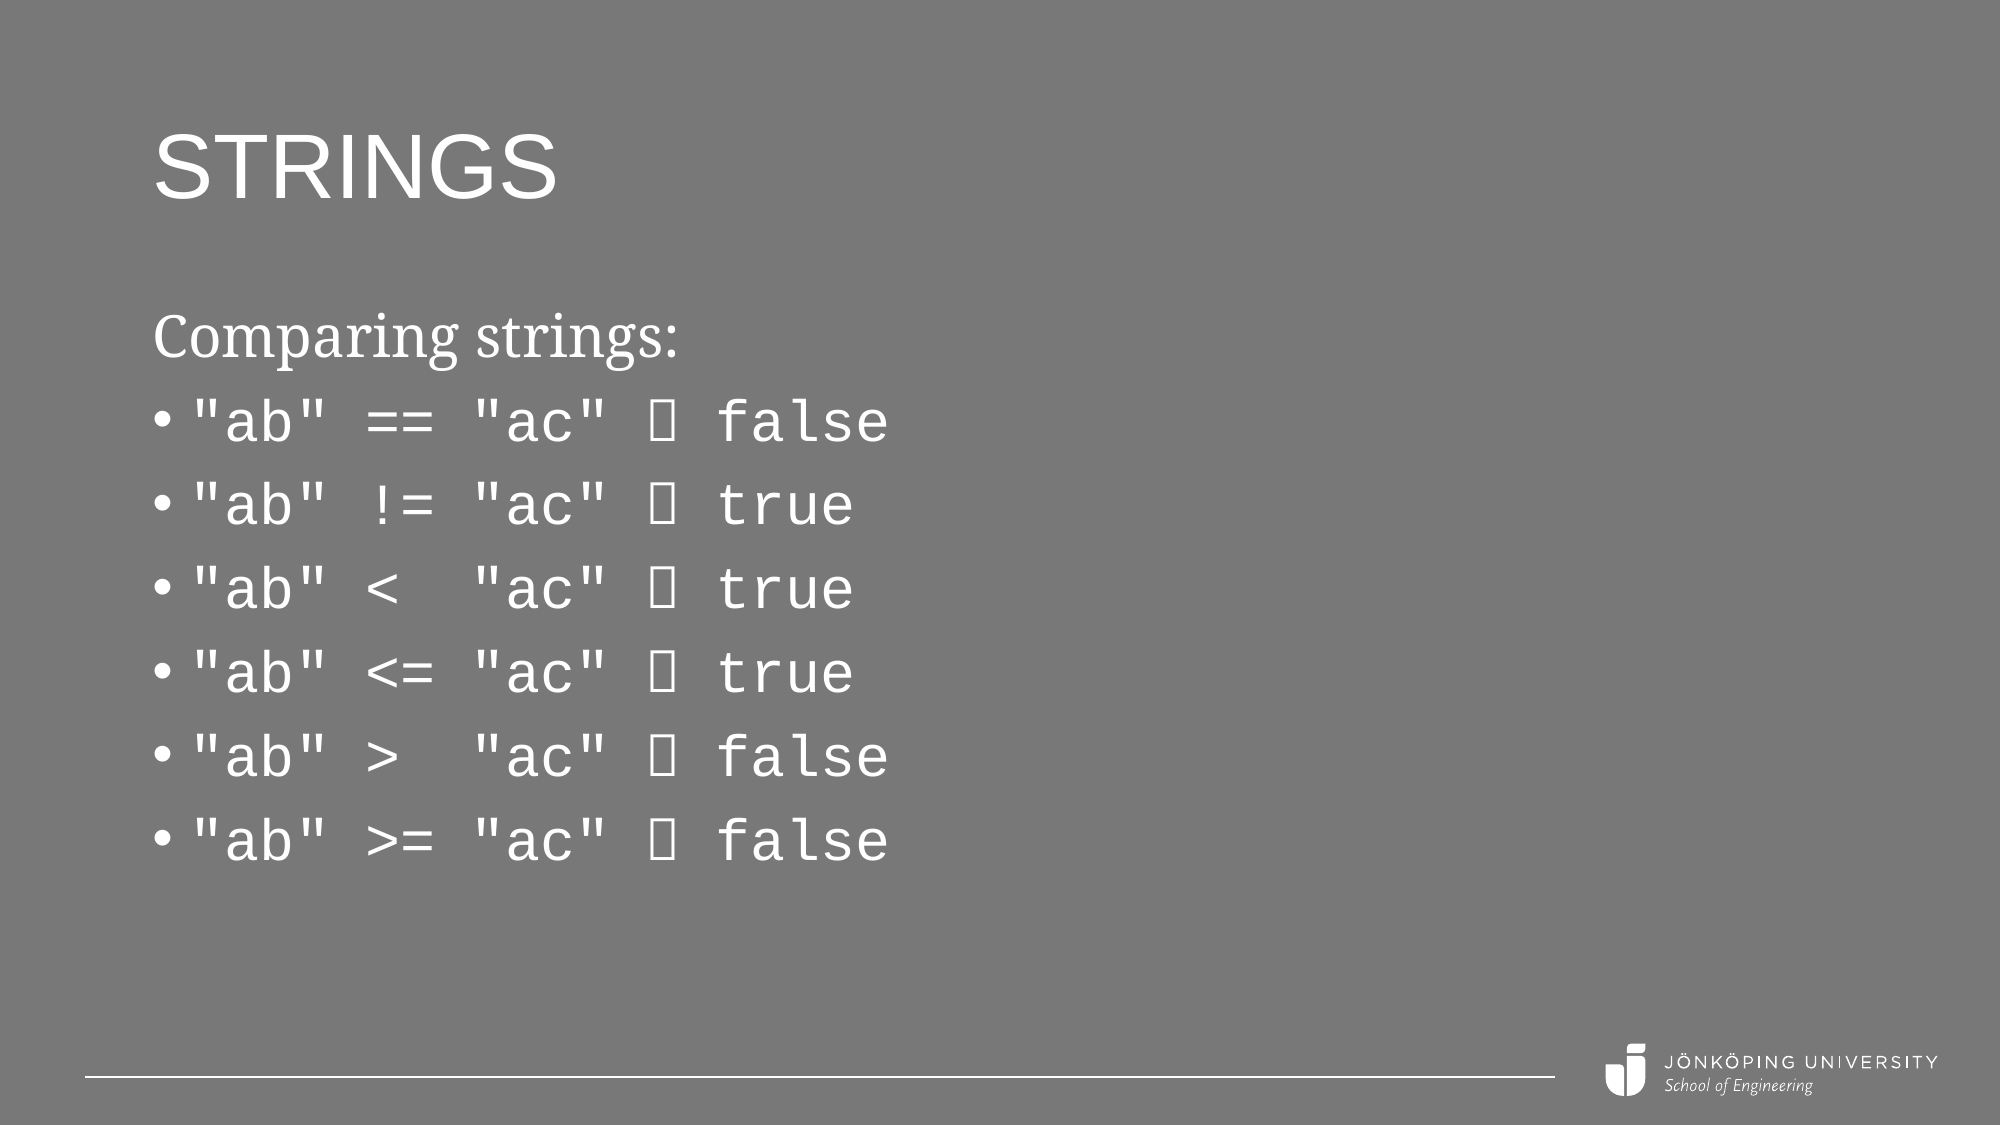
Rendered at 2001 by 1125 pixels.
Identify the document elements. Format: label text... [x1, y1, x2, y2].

list Comparing strings: "ab" == "ac"  false "ab" != "ac"  true "ab" < "ac"  true "ab" <= "ac"  true "ab" > "ac"  false "ab" >= "ac"  false [137, 299, 1863, 953]
title Strings [137, 59, 1863, 278]
